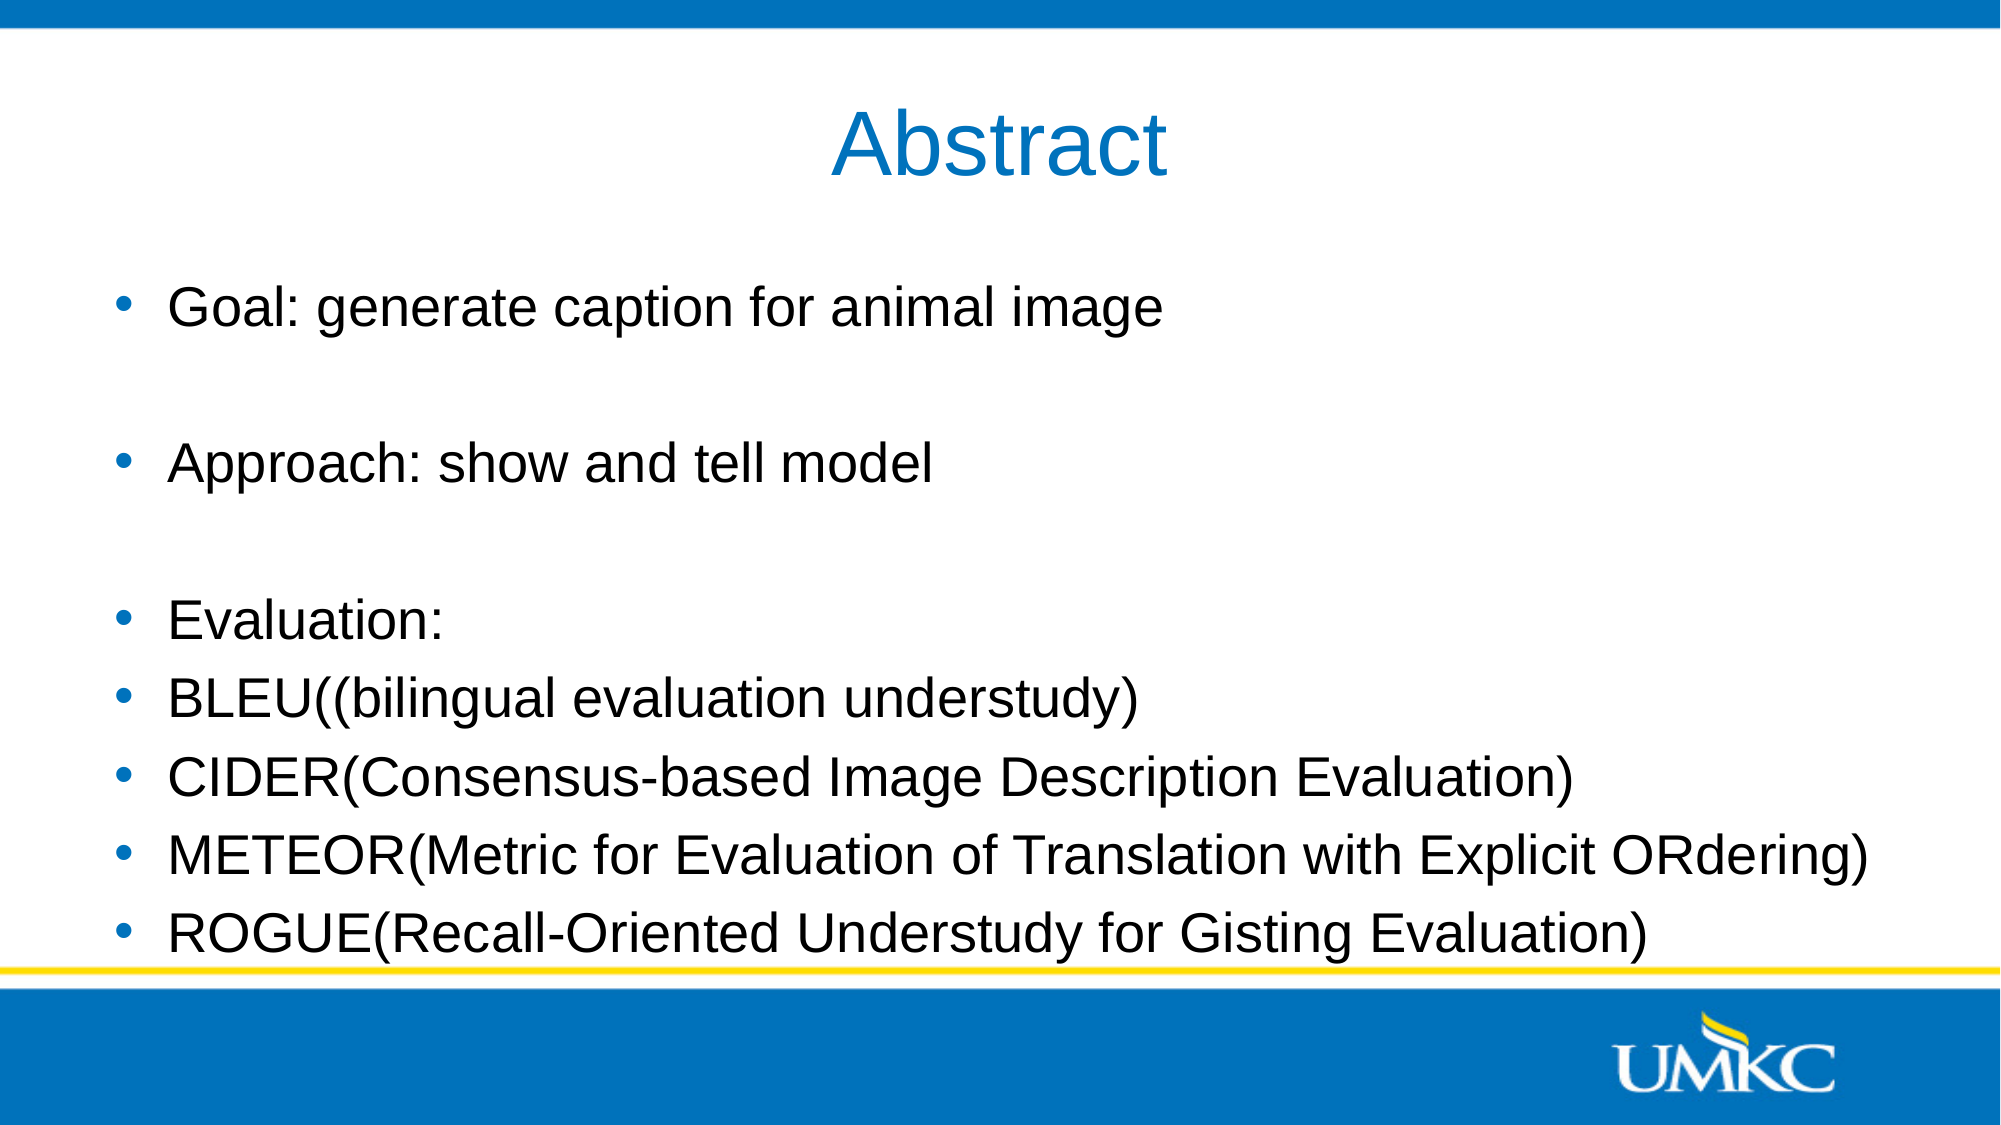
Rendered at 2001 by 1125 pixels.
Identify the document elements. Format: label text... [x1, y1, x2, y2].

picture [0, 0, 2001, 1125]
title Abstract [99, 45, 1900, 233]
list Goal: generate caption for animal image Approach: show and tell model Evaluation: BLEU((bilingual evaluation understudy) CIDER(Consensus-based Image Description Evaluation) METEOR(Metric for Evaluation of Translation with Explicit ORdering) ROGUE(Recall-Oriented Understudy for Gisting Evaluation) [99, 262, 1900, 1005]
